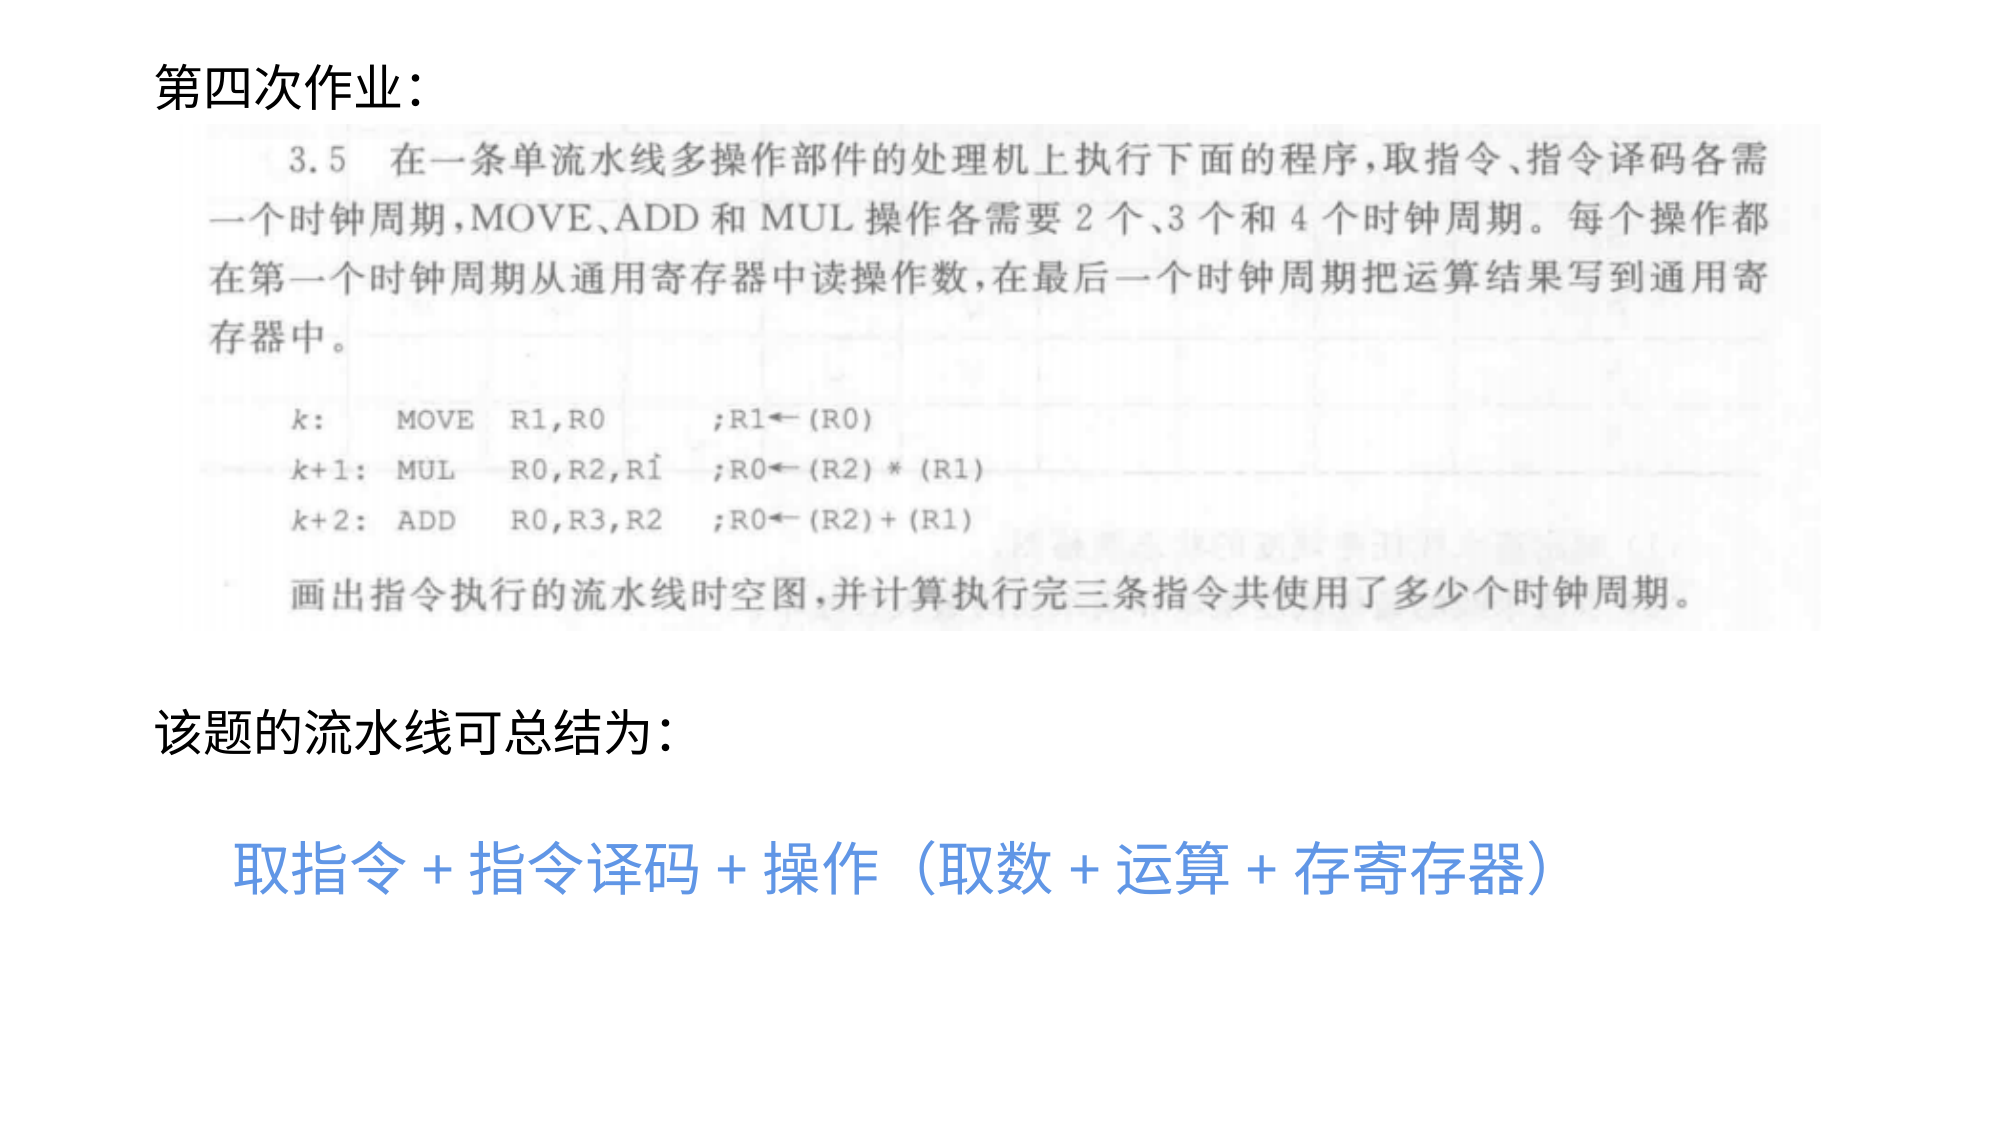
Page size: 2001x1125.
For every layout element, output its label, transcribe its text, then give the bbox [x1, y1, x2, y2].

text_box 该题的流水线可总结为： 取指令+指令译码+操作（取数+运算+存寄存器） [138, 694, 1891, 909]
text_box 第四次作业： [138, 49, 665, 125]
picture [179, 124, 1821, 631]
